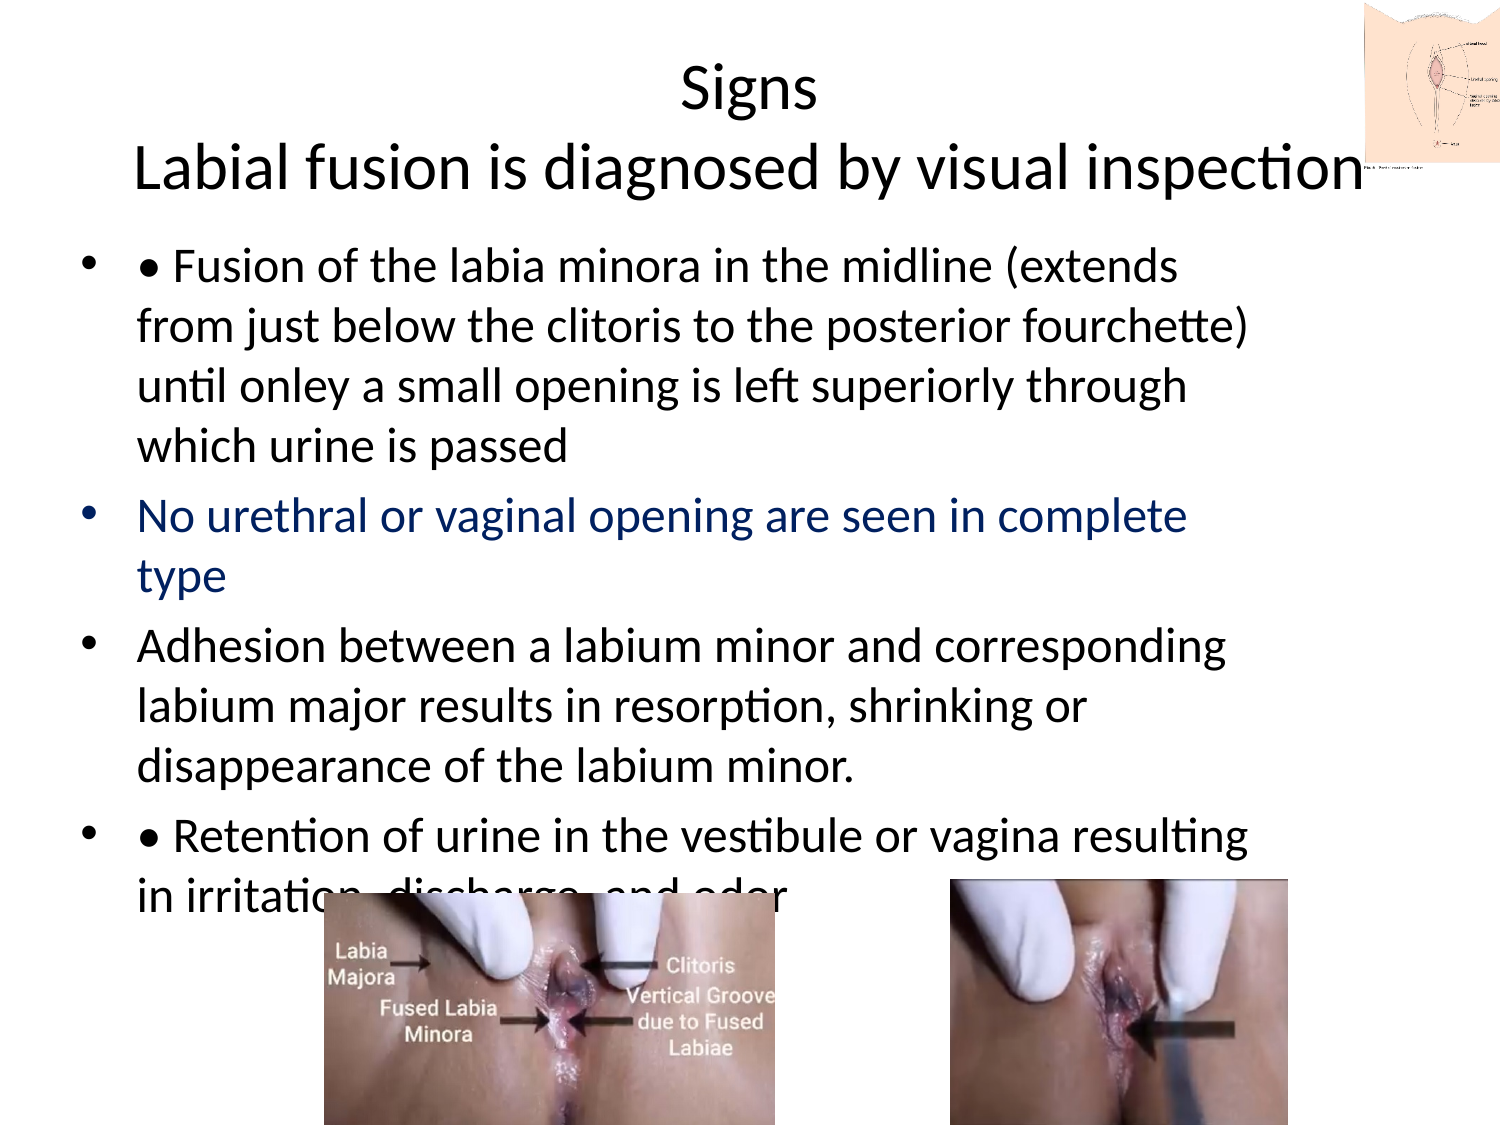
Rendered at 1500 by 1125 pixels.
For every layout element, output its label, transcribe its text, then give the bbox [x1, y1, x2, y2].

title Signs Labial fusion is diagnosed by visual inspection [75, 45, 1425, 200]
list • Fusion of the labia minora in the midline (extends from just below the clitoris to the posterior fourchette) until onley a small opening is left superiorly through which urine is passed No urethral or vaginal opening are seen in complete type Adhesion between a labium minor and corresponding labium major results in resorption, shrinking or disappearance of the labium minor. • Retention of urine in the vestibule or vagina resulting in irritation, discharge, and odor [65, 224, 1288, 963]
picture [1363, 2, 1500, 170]
picture [949, 879, 1288, 1125]
picture [324, 892, 776, 1125]
